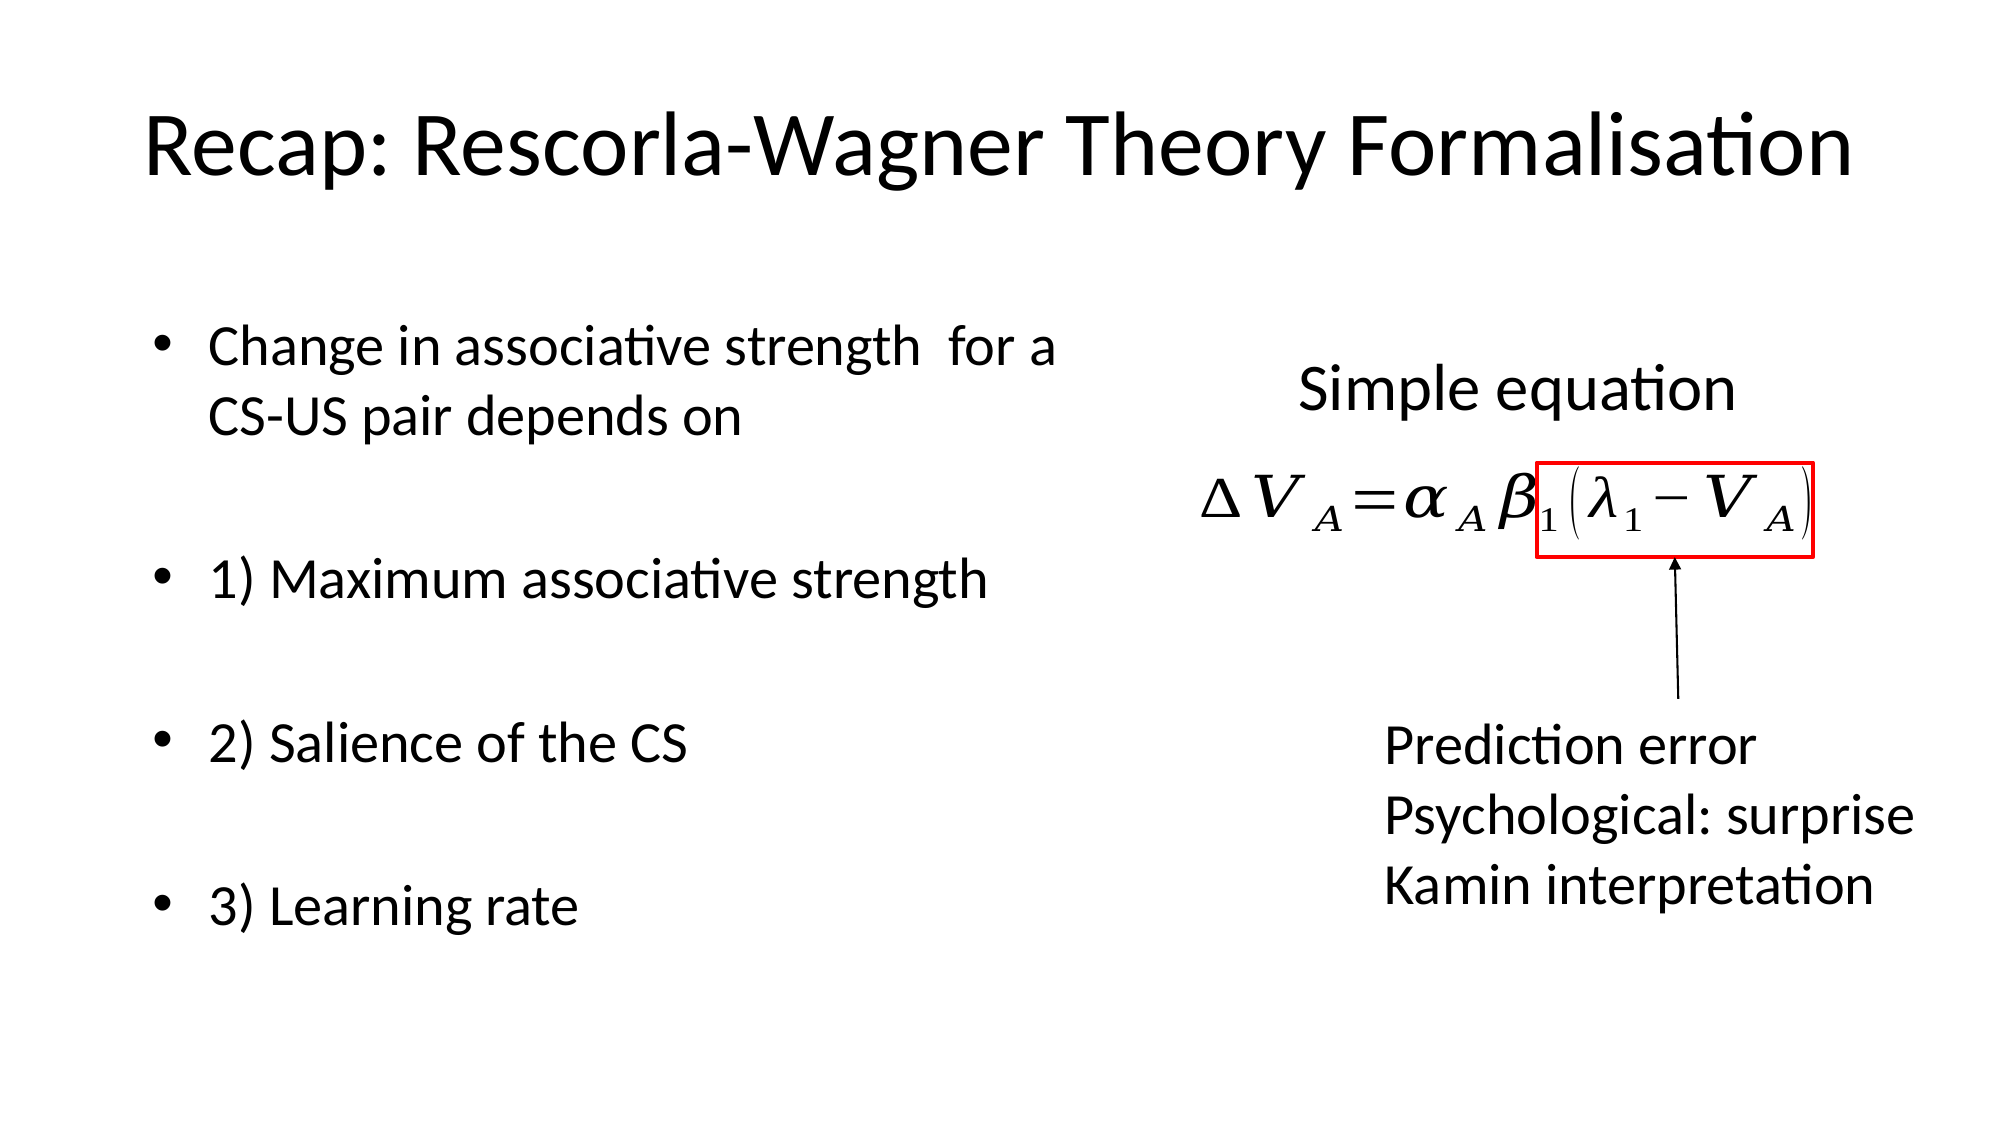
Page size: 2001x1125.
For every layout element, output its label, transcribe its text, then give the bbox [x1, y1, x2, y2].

text_box Simple equation [1246, 336, 1790, 431]
text_box Prediction error Psychological: surprise Kamin interpretation [1369, 698, 1987, 924]
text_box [1674, 556, 1679, 700]
text_box [1535, 461, 1815, 559]
title Recap: Rescorla-Wagner Theory Formalisation [99, 45, 1900, 233]
